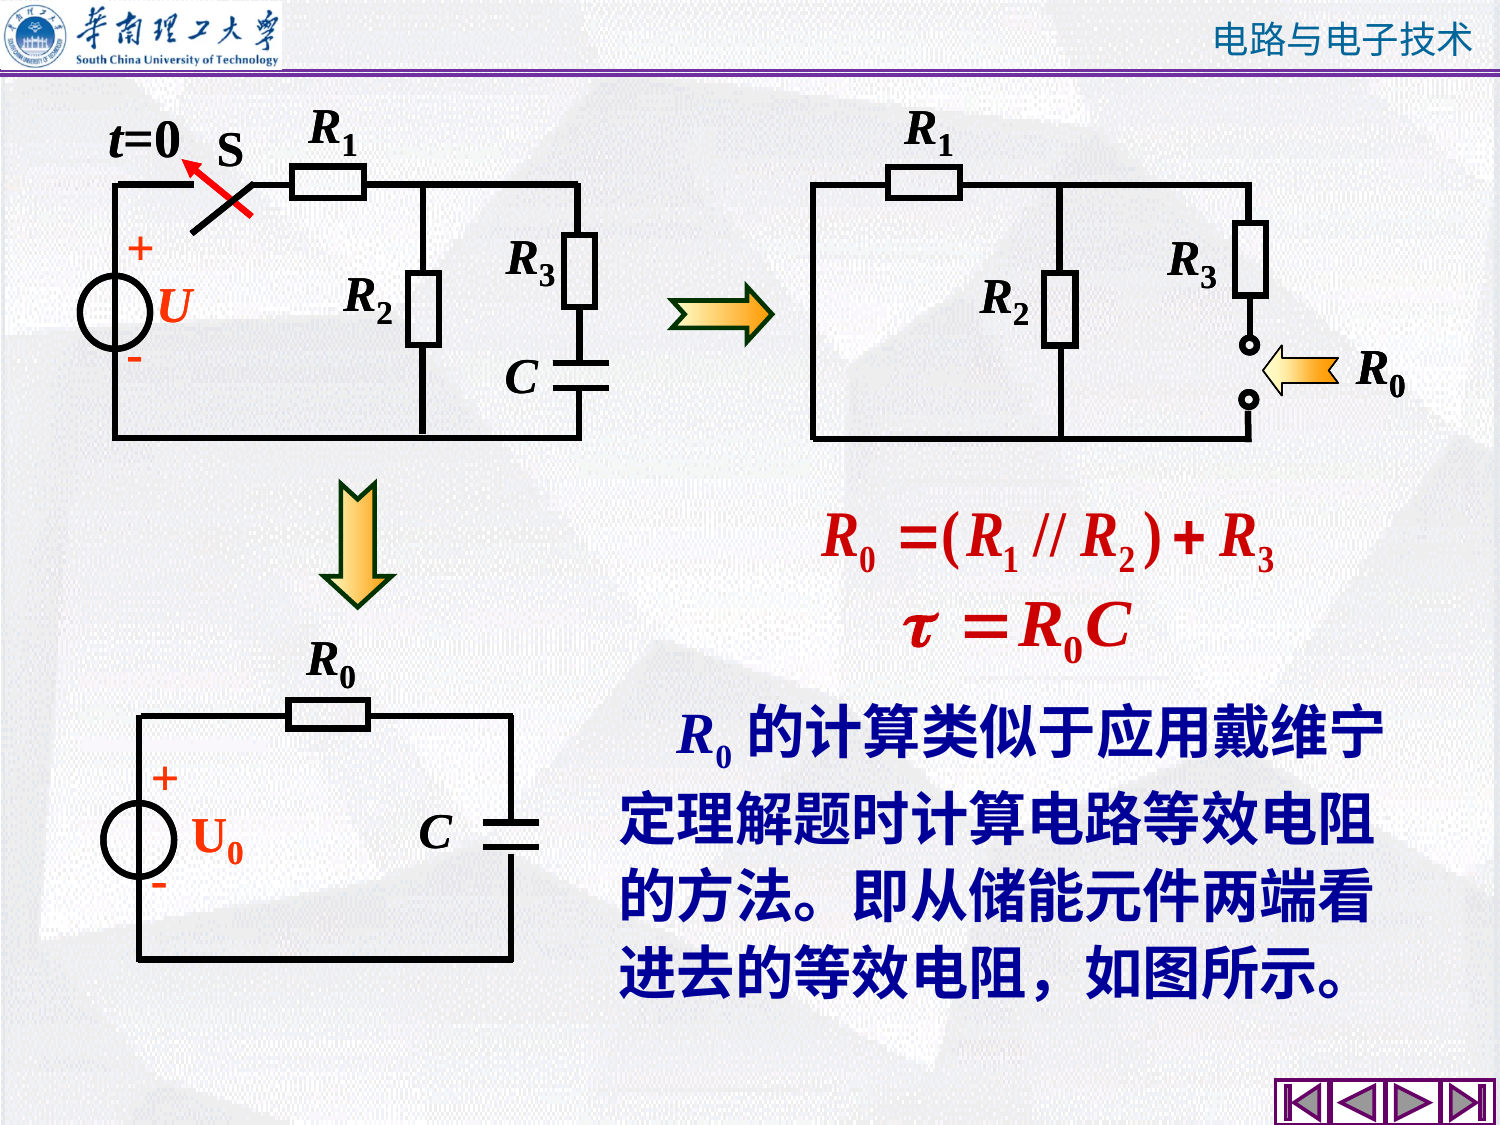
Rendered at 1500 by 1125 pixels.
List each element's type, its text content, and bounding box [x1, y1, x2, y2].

text_box [323, 483, 392, 608]
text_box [809, 491, 1285, 586]
text_box [672, 286, 773, 342]
picture [1, 0, 1500, 70]
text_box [897, 579, 1148, 677]
text_box R0的计算类似于应用戴维宁定理解题时计算电路等效电阻的方法。即从储能元件两端看进去的等效电阻，如图所示。 [603, 680, 1431, 1014]
picture [1, 77, 1500, 1125]
